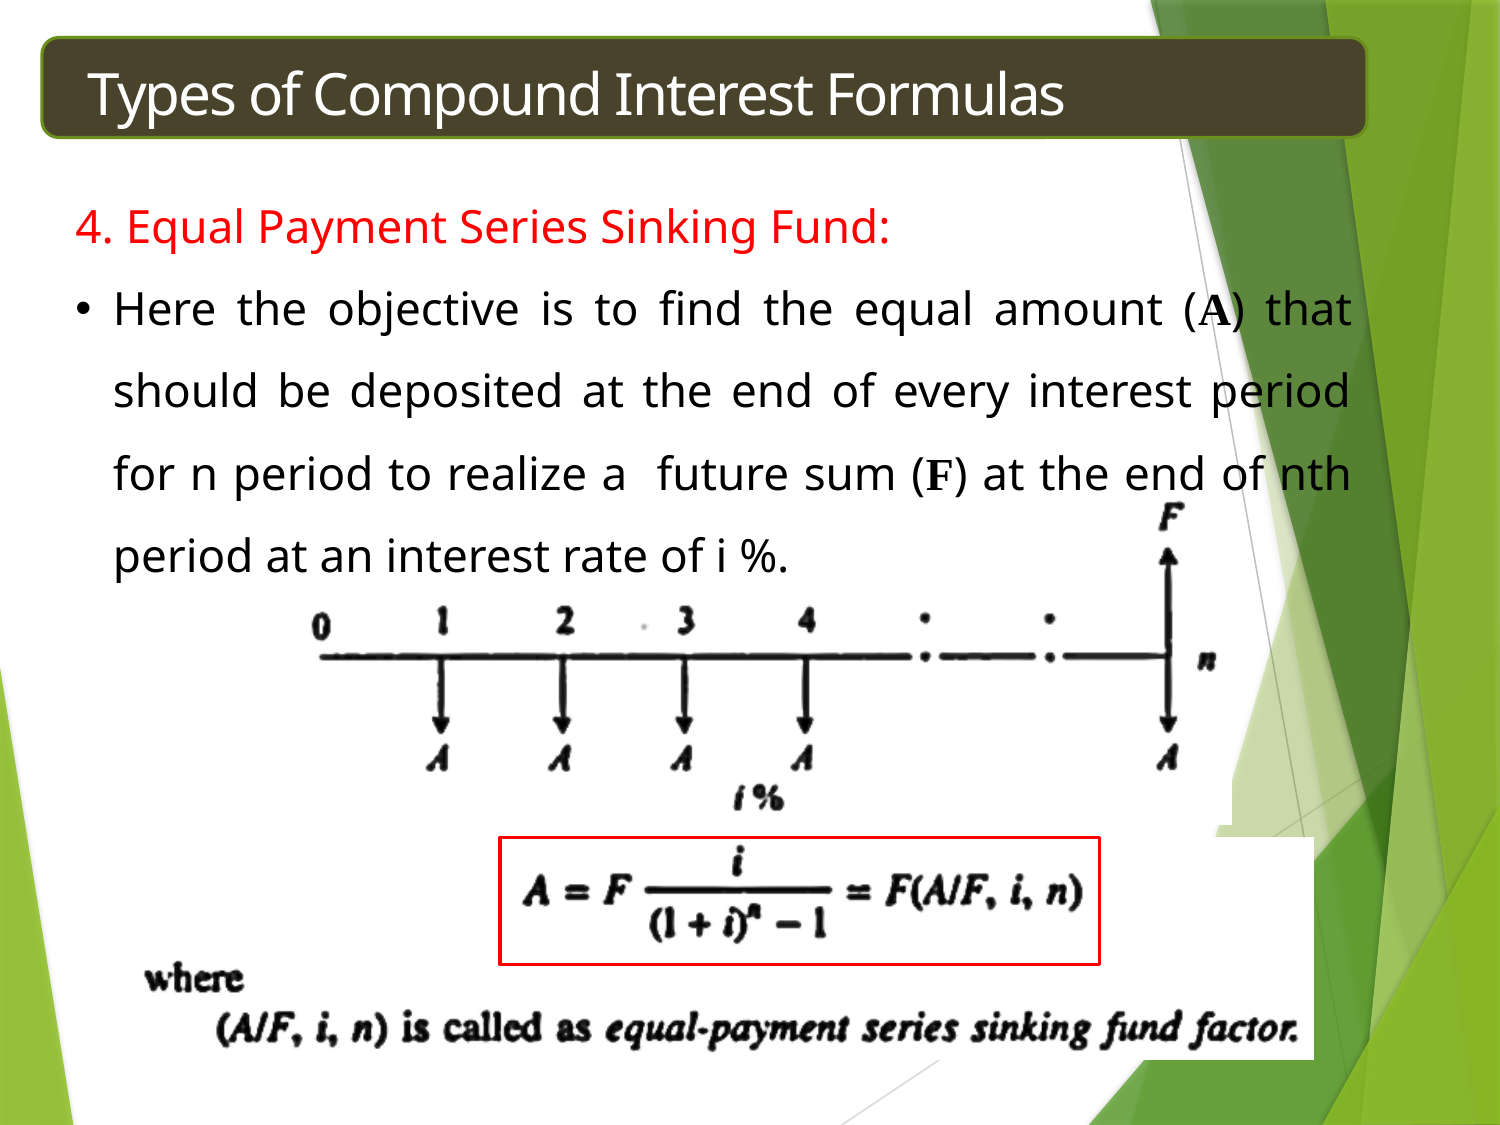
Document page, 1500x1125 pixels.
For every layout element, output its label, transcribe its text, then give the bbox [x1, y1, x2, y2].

picture [286, 486, 1232, 826]
text_box [40, 35, 1369, 140]
picture [111, 836, 1315, 1061]
text_box 4. Equal Payment Series Sinking Fund: Here the objective is to find the equal amount (A) that should be deposited at the end of every interest period for n period to realize a future sum (F) at the end of nth period at an interest rate of i %. [41, 162, 1367, 1075]
text_box Types of Compound Interest Formulas [73, 49, 1336, 125]
